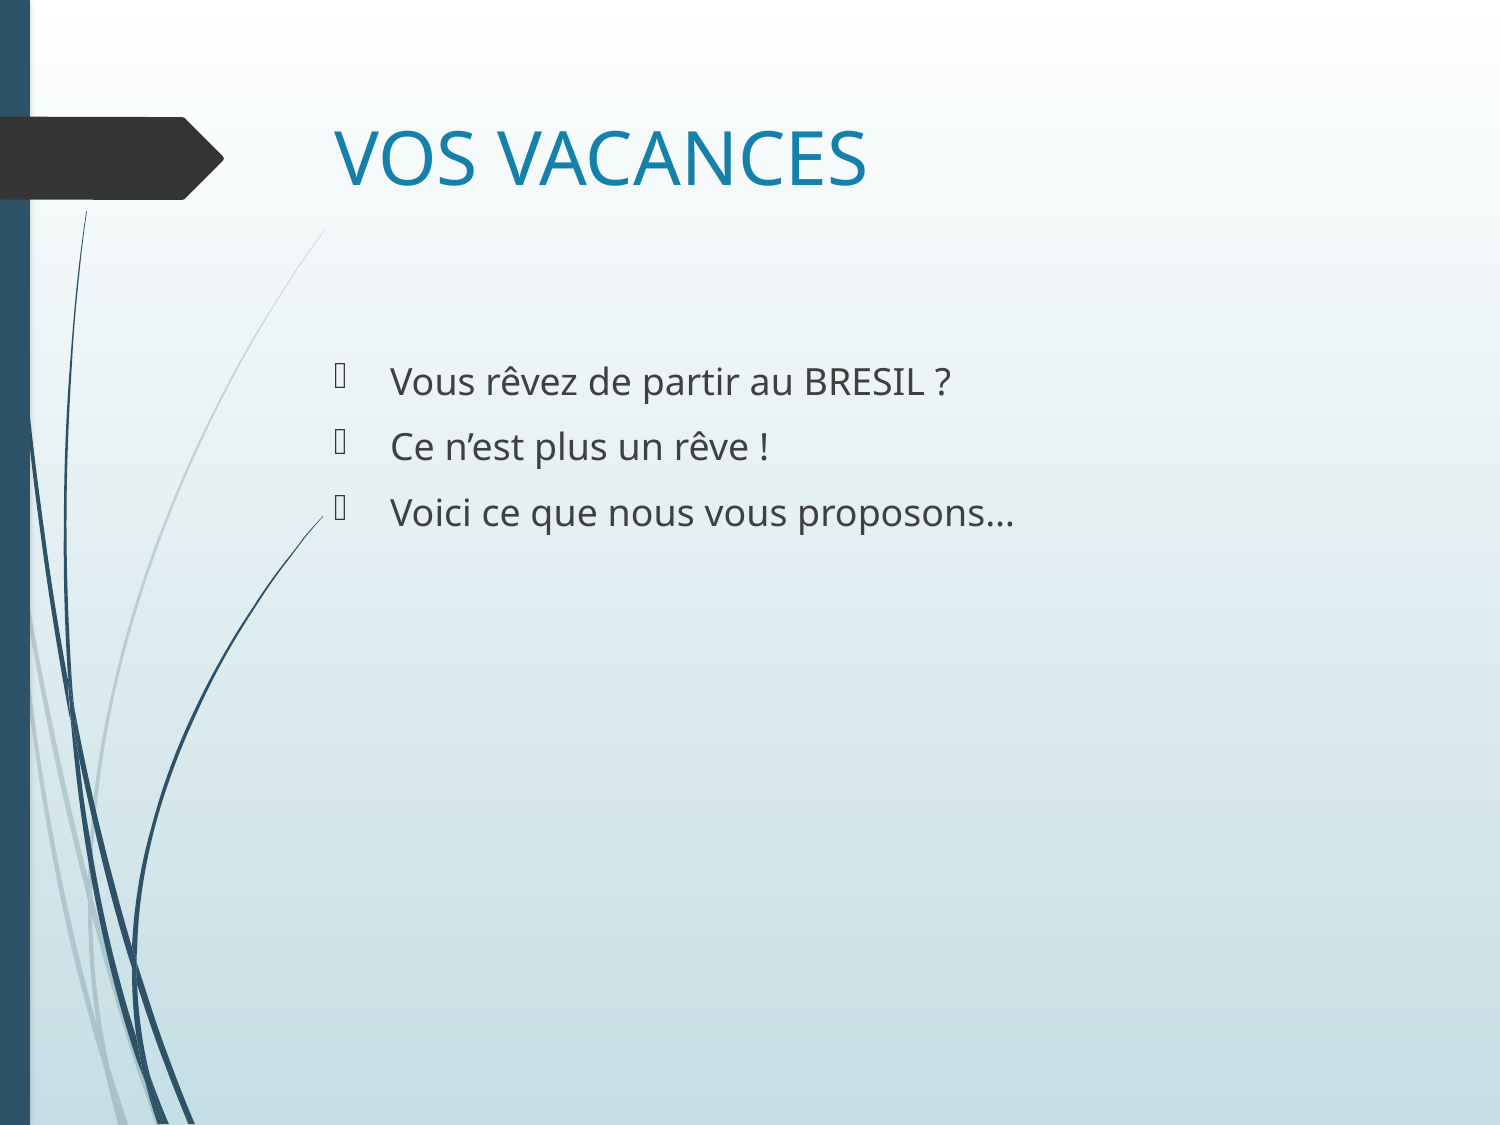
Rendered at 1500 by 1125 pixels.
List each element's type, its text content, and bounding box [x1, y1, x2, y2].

list Vous rêvez de partir au BRESIL ? Ce n’est plus un rêve ! Voici ce que nous vous proposons… [318, 350, 1400, 970]
title VOS VACANCES [319, 102, 1400, 313]
